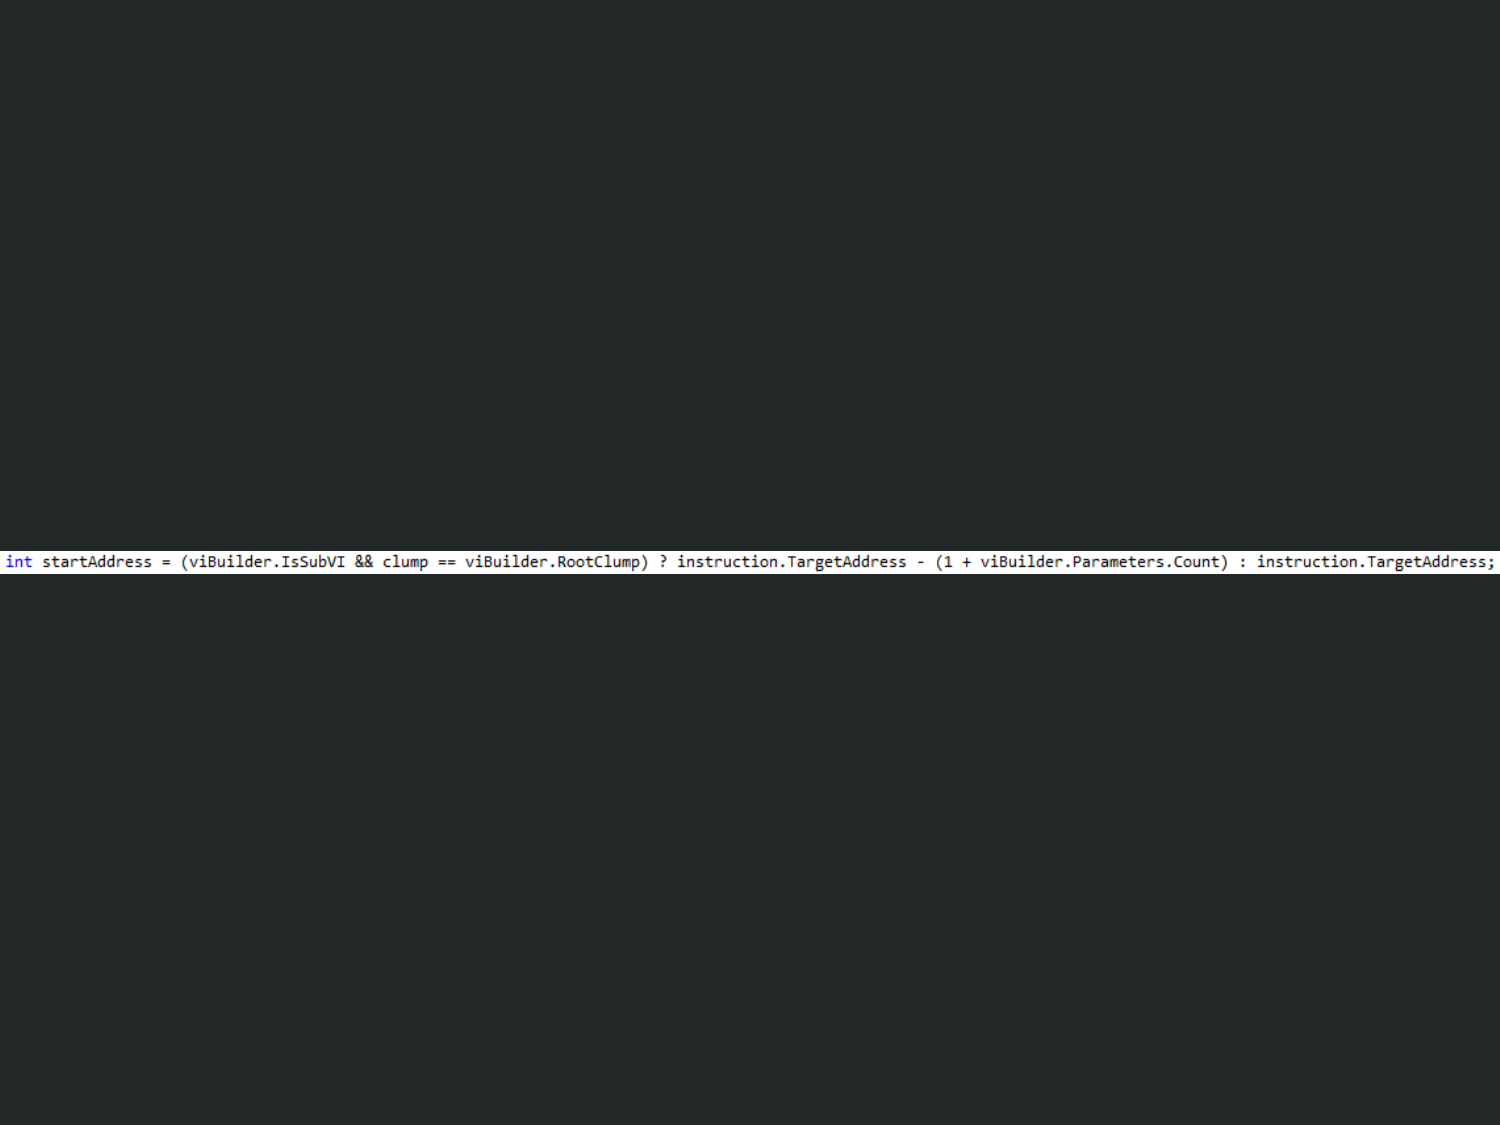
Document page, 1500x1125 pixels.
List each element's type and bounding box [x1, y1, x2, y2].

list [0, 551, 1500, 574]
